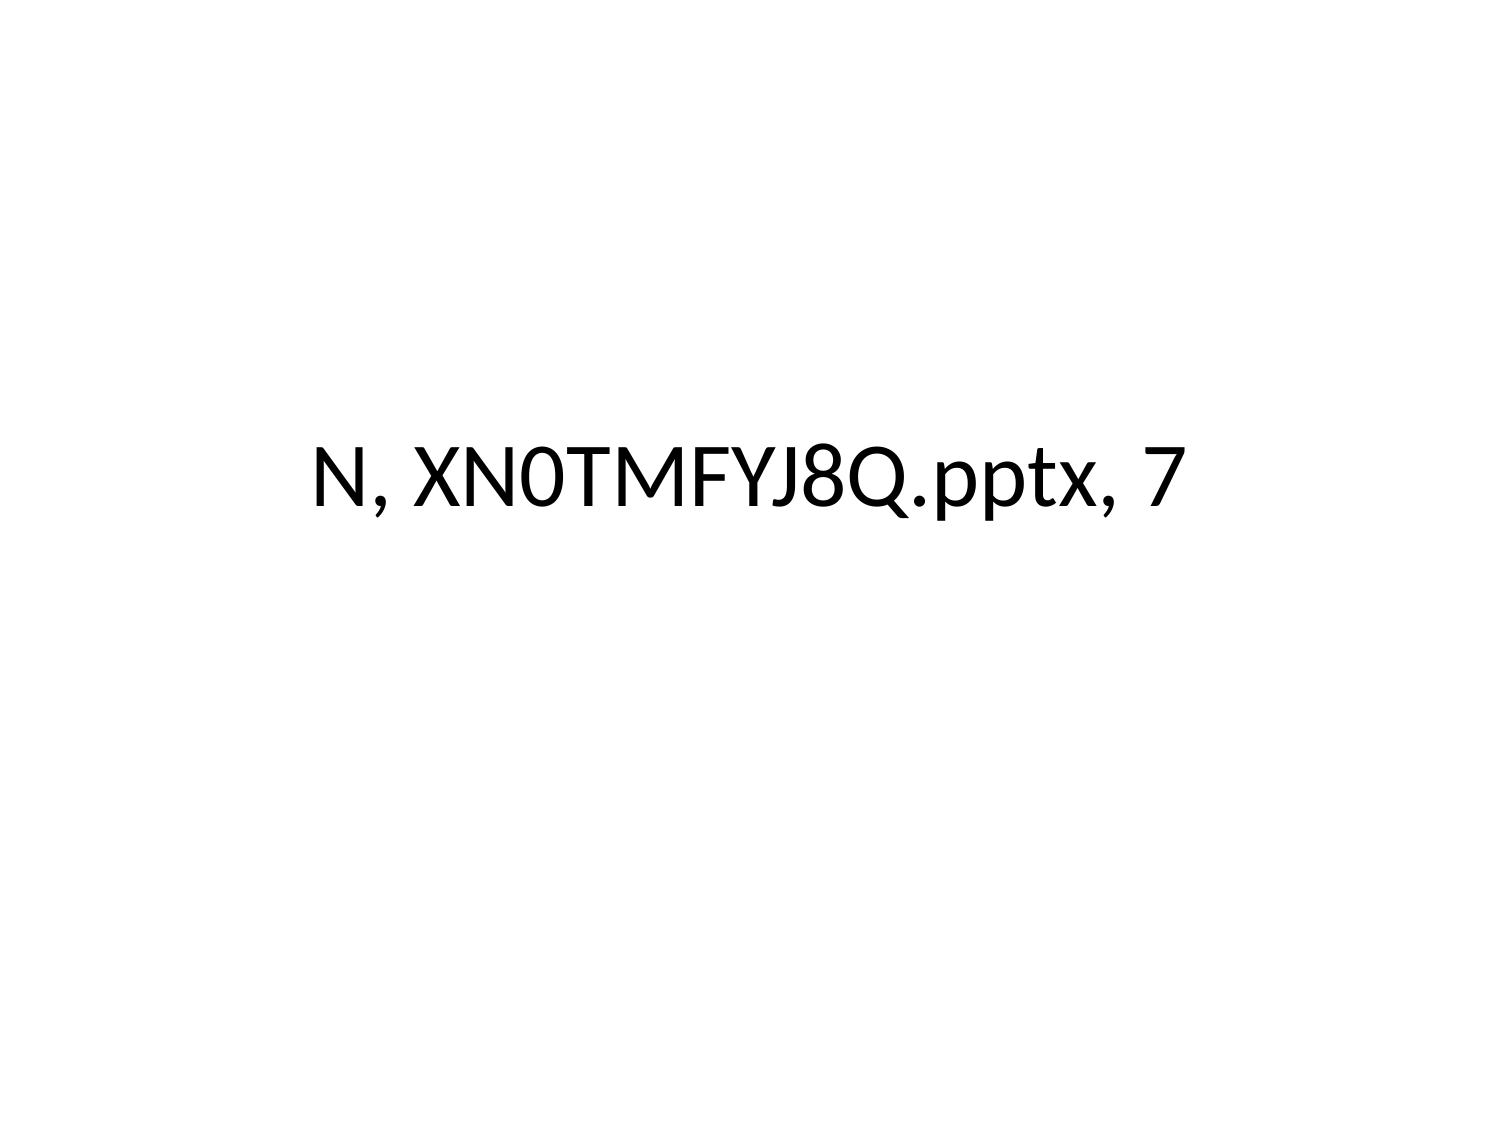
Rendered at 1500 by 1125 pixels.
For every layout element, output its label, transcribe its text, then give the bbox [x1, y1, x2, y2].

title N, XN0TMFYJ8Q.pptx, 7 [112, 349, 1388, 591]
